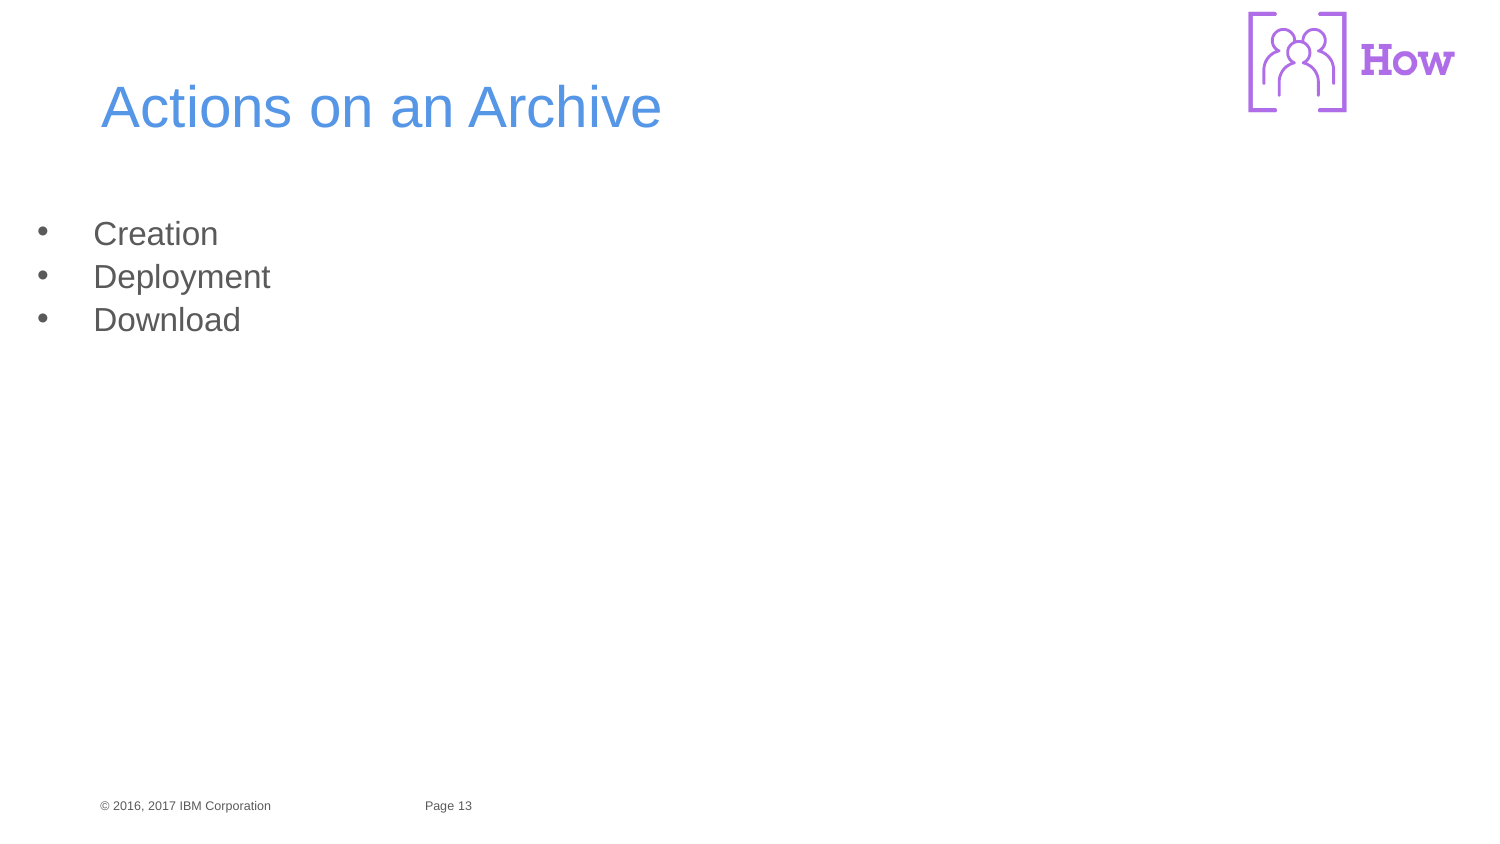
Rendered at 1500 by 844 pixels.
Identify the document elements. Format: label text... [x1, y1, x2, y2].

text_box Actions on an Archive [101, 76, 1380, 140]
text_box Creation Deployment Download [37, 168, 1445, 728]
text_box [1248, 11, 1459, 113]
